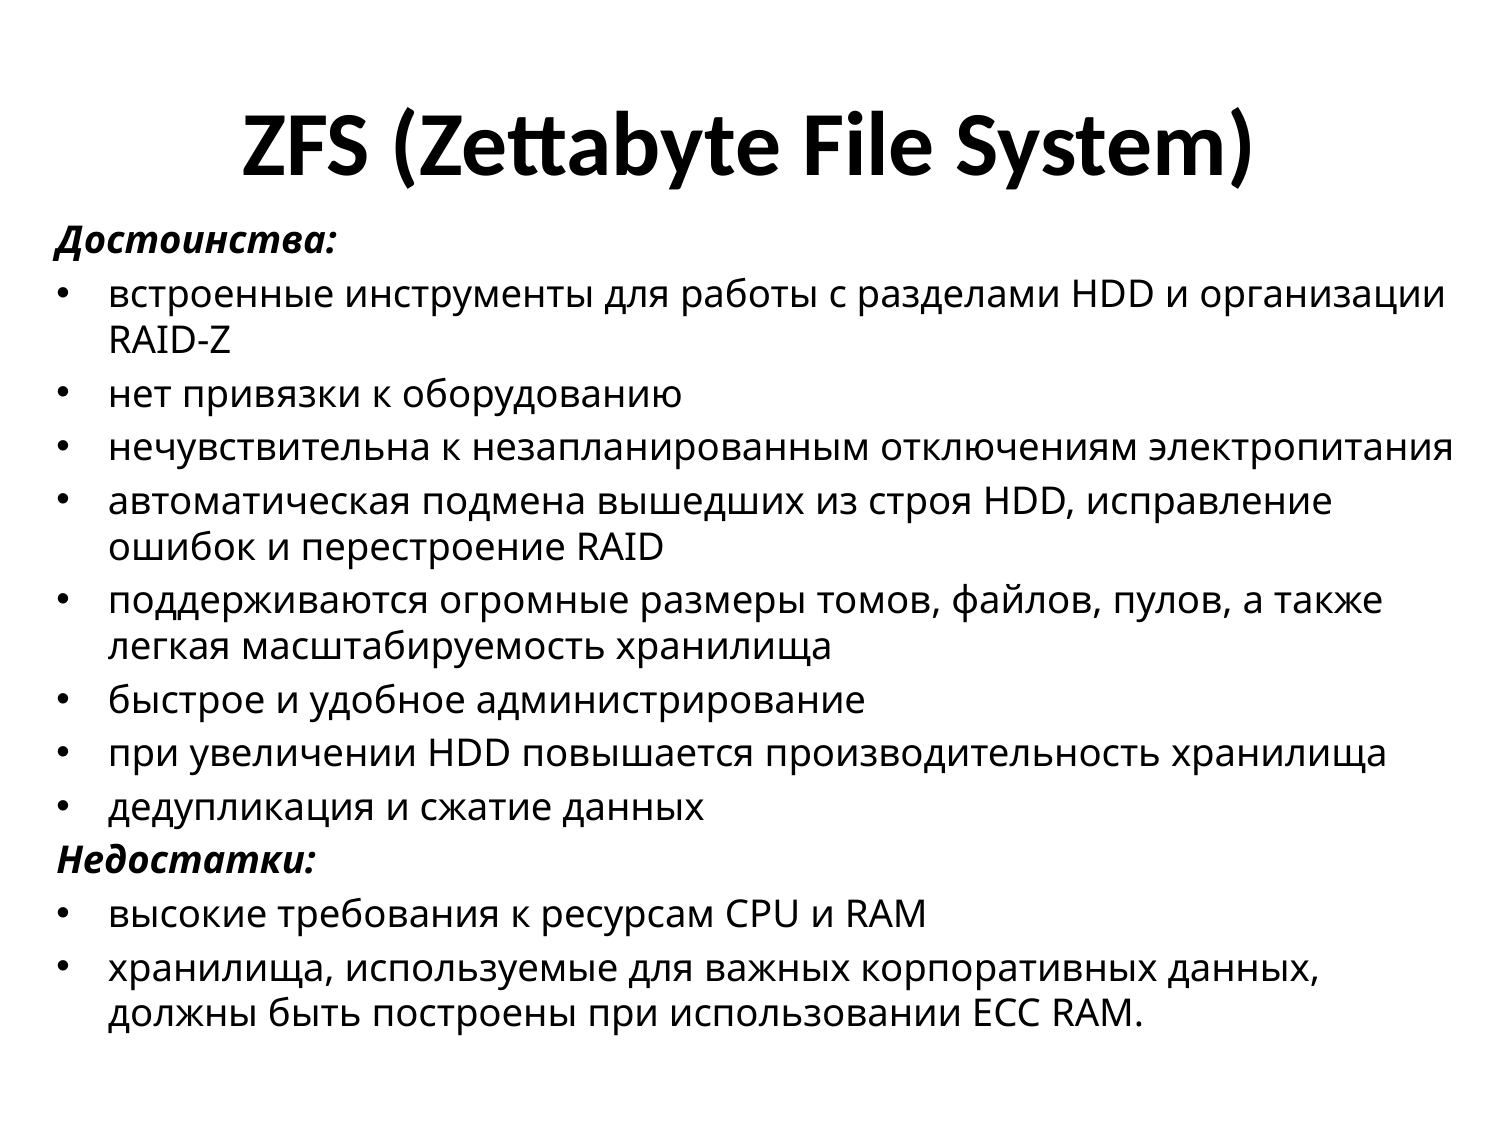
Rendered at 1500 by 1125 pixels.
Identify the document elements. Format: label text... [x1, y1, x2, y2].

title ZFS (Zettabyte File System) [75, 45, 1425, 208]
list Достоинства: встроенные инструменты для работы с разделами HDD и организации RAID-Z нет привязки к оборудованию нечувствительна к незапланированным отключениям электропитания автоматическая подмена вышедших из строя HDD, исправление ошибок и перестроение RAID поддерживаются огромные размеры томов, файлов, пулов, а также легкая масштабируемость хранилища быстрое и удобное администрирование при увеличении HDD повышается производительность хранилища дедупликация и сжатие данных Недостатки: высокие требования к ресурсам CPU и RAM хранилища, используемые для важных корпоративных данных, должны быть построены при использовании ECC RAM. [41, 208, 1471, 1094]
